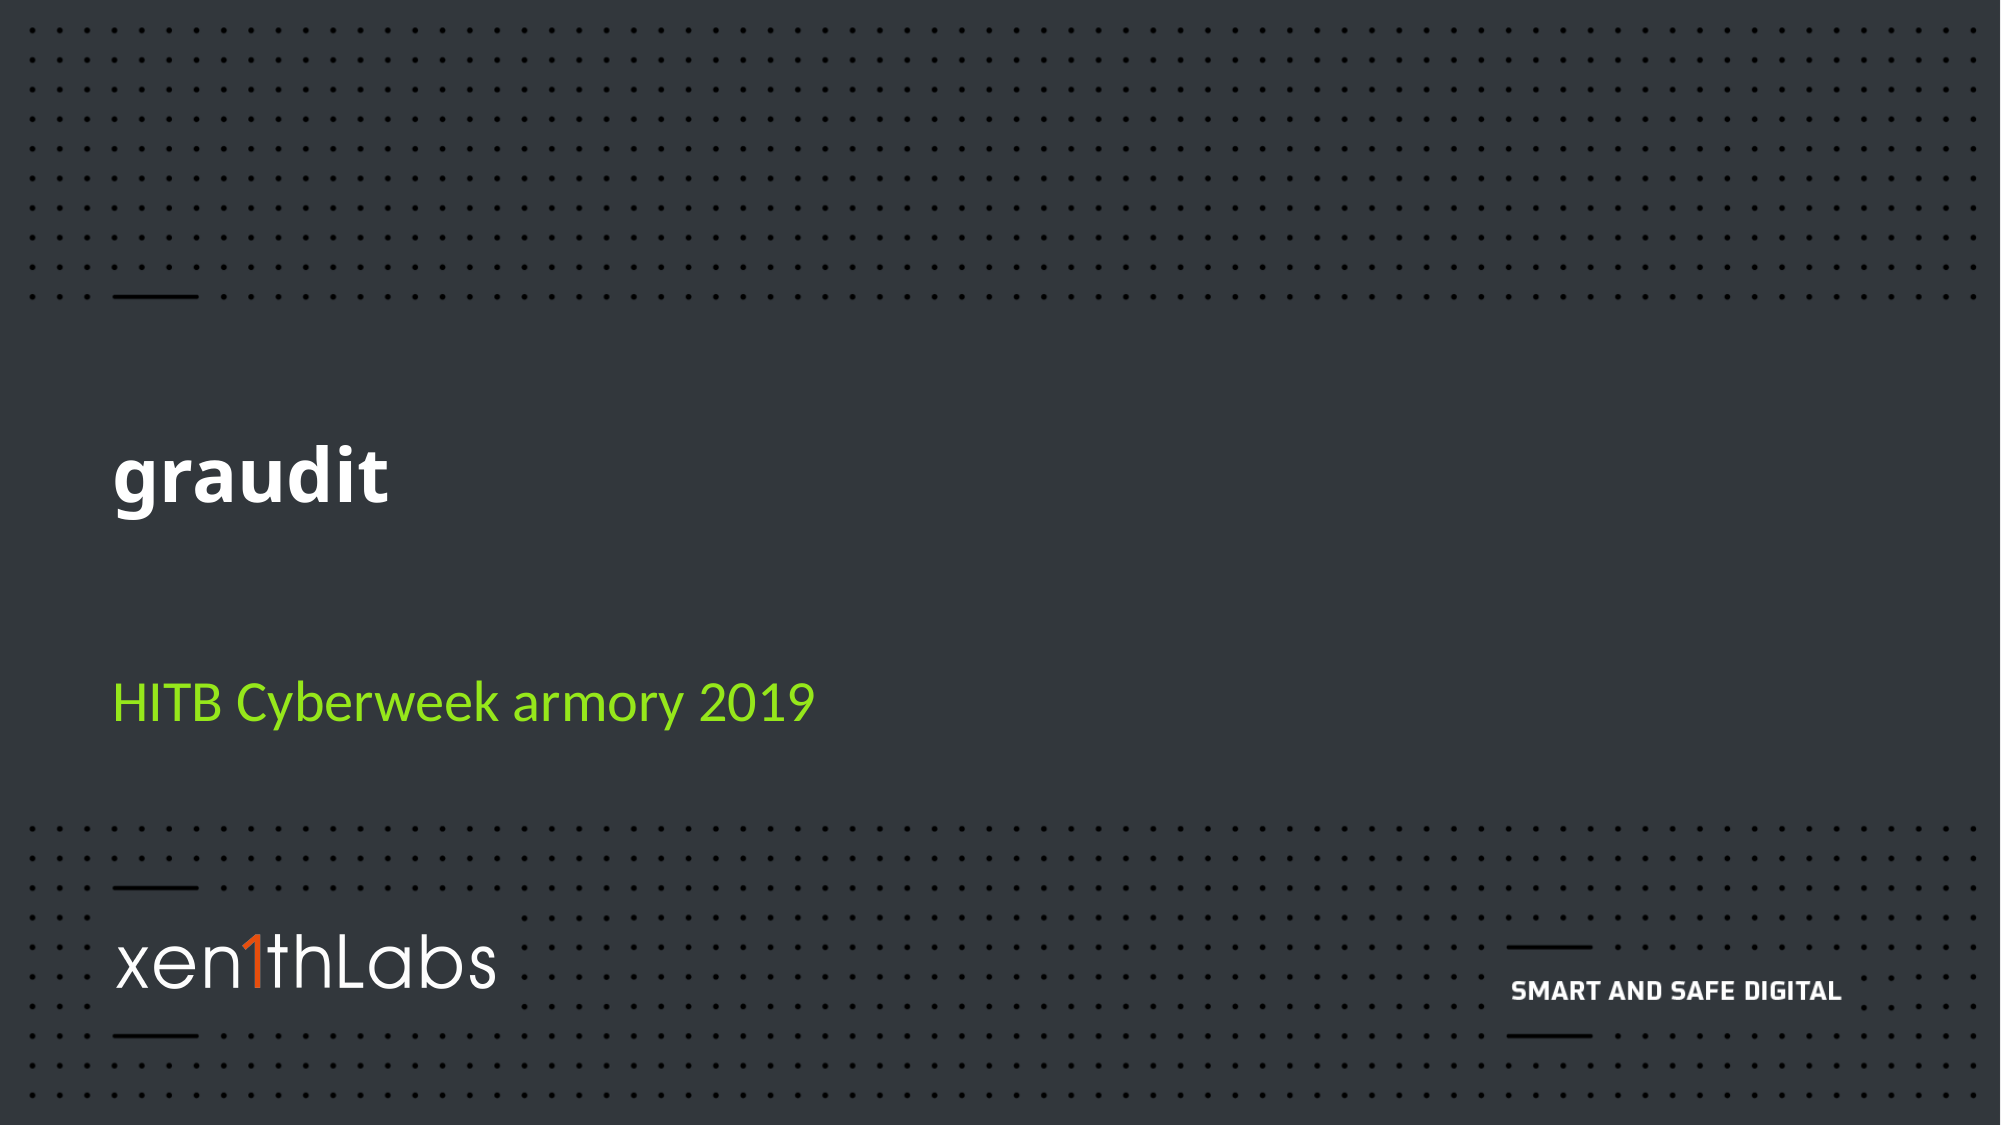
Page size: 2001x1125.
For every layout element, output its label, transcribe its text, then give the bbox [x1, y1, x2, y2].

picture [0, 0, 2001, 1125]
subtitle HITB Cyberweek armory 2019 [112, 630, 1853, 775]
title graudit [112, 356, 1853, 600]
